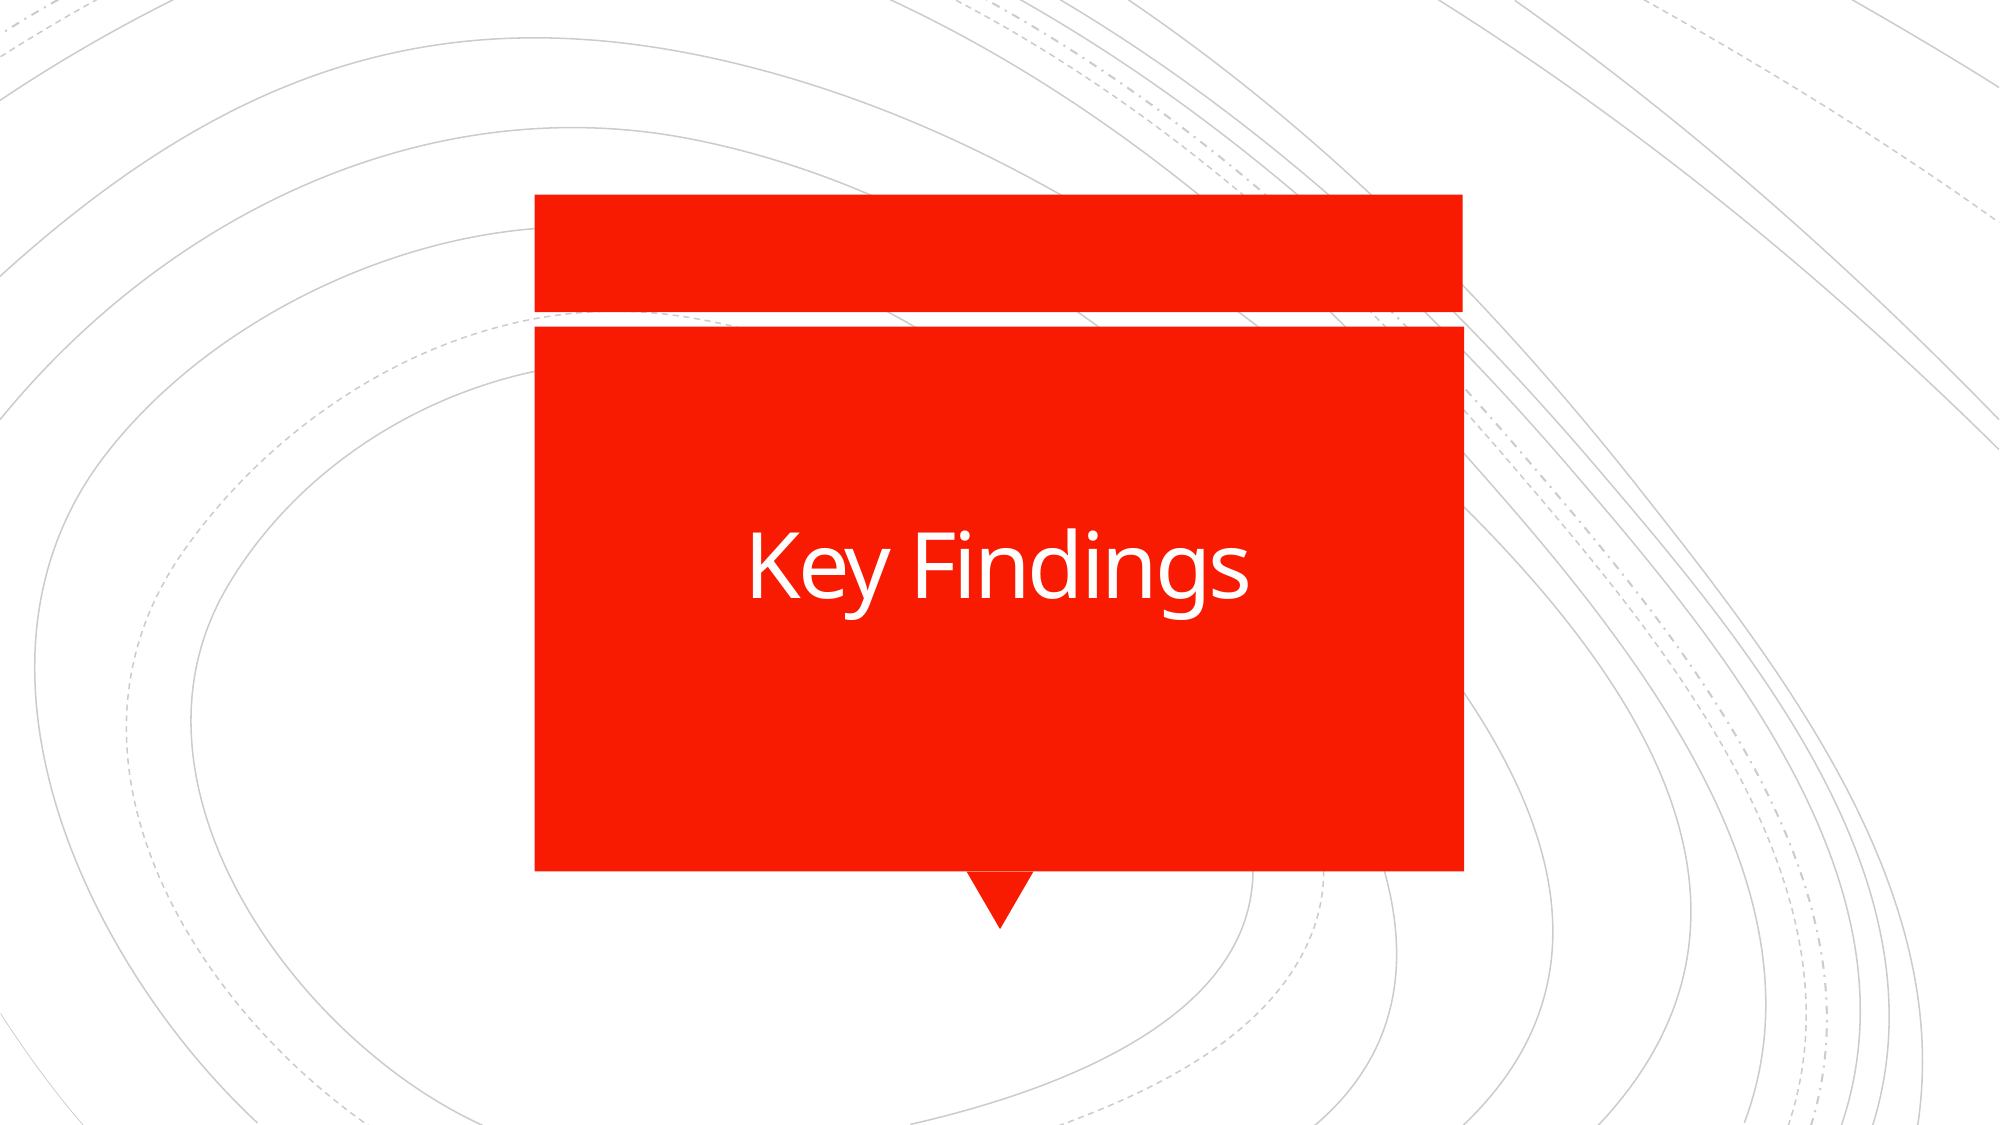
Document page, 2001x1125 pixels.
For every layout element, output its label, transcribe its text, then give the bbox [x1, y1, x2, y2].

title Key Findings [548, 340, 1450, 618]
